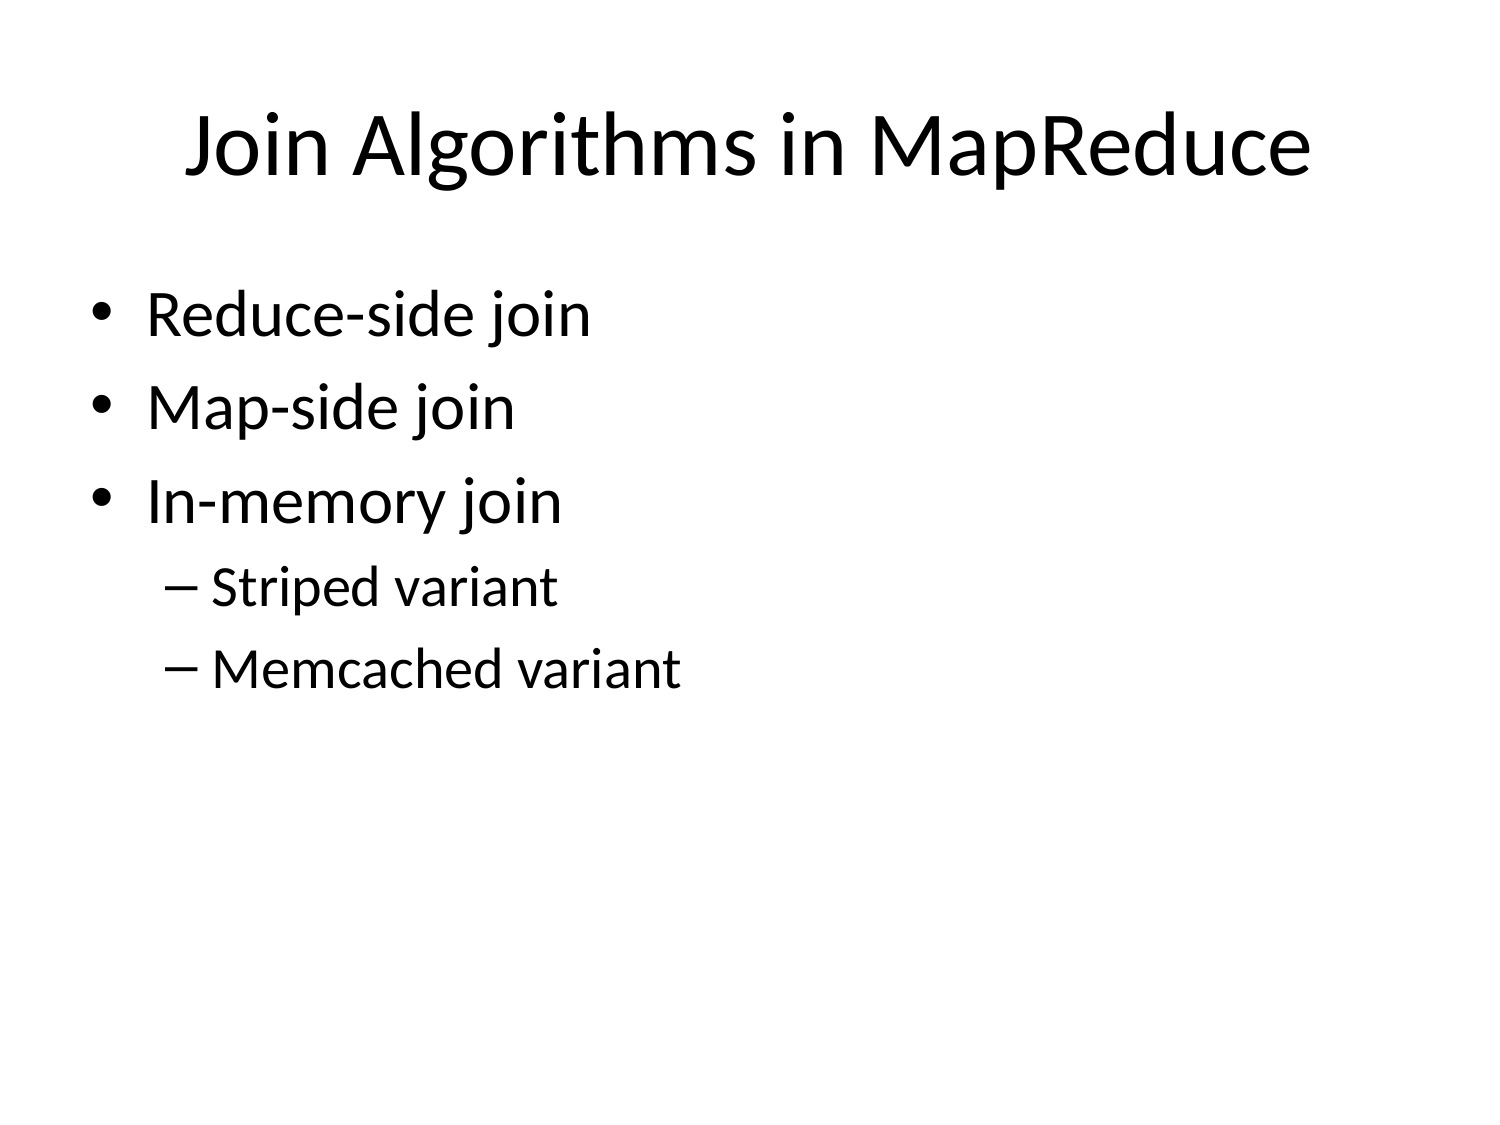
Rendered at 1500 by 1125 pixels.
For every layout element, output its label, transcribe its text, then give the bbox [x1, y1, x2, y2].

title Join Algorithms in MapReduce [75, 45, 1425, 233]
list Reduce-side join Map-side join In-memory join Striped variant Memcached variant [75, 262, 1425, 1005]
